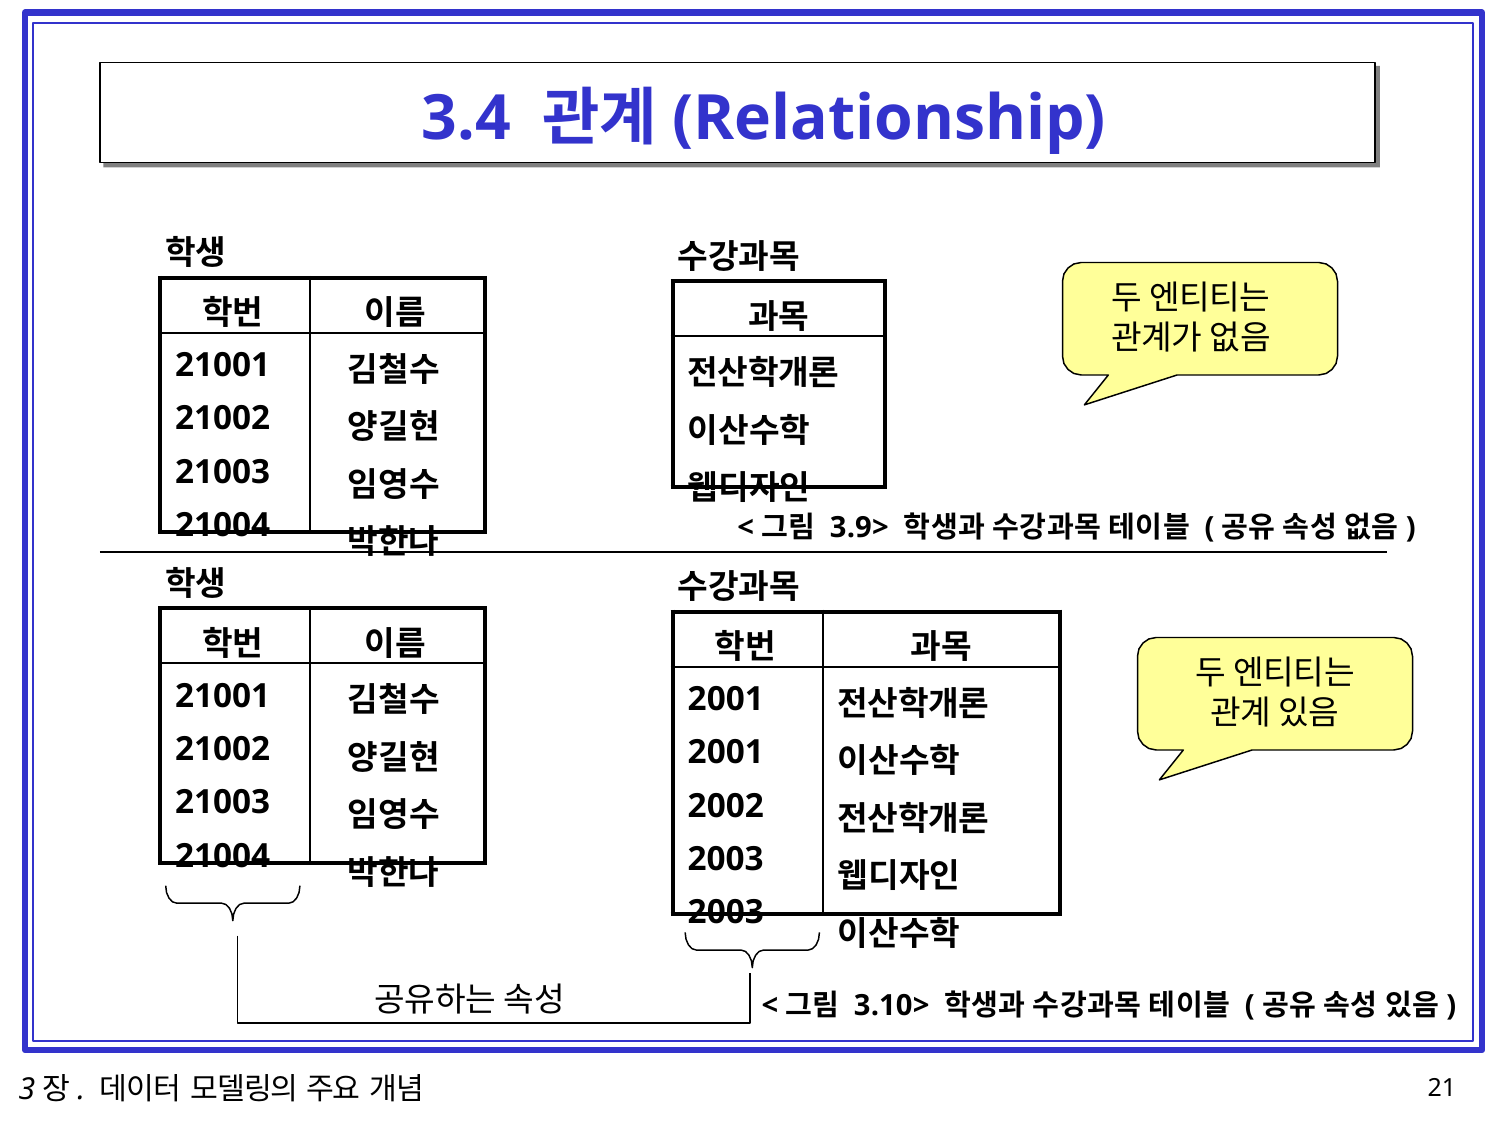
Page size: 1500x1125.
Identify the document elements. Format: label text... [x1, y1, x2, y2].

table_header 학번 [162, 280, 309, 332]
table_cell 김철수 양길현 임영수 박한나 [311, 334, 483, 530]
table_header 이름 [311, 280, 483, 332]
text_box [1061, 261, 1339, 406]
slide_number 10 [1421, 1076, 1465, 1125]
text_box 학생 [162, 229, 234, 272]
table_cell 21001 21002 21003 21004 [162, 334, 309, 530]
text_box <그림 3.9> 학생과 수강과목 테이블 (공유 속성 없음) [735, 506, 1426, 544]
text_box 수강과목 [675, 233, 812, 275]
table_cell 전산학개론 이산수학 웹디자인 [675, 337, 883, 485]
table_header 과목 [675, 283, 883, 335]
footer 3장. 데이터 모델링의 주요 개념 [16, 1070, 438, 1125]
title 3.4 관계(Relationship) [100, 74, 1375, 265]
text_box <그림 3.10> 학생과 수강과목 테이블 (공유 속성 있음) [1394, 984, 1466, 1022]
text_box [98, 551, 1389, 1025]
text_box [1136, 636, 1414, 781]
